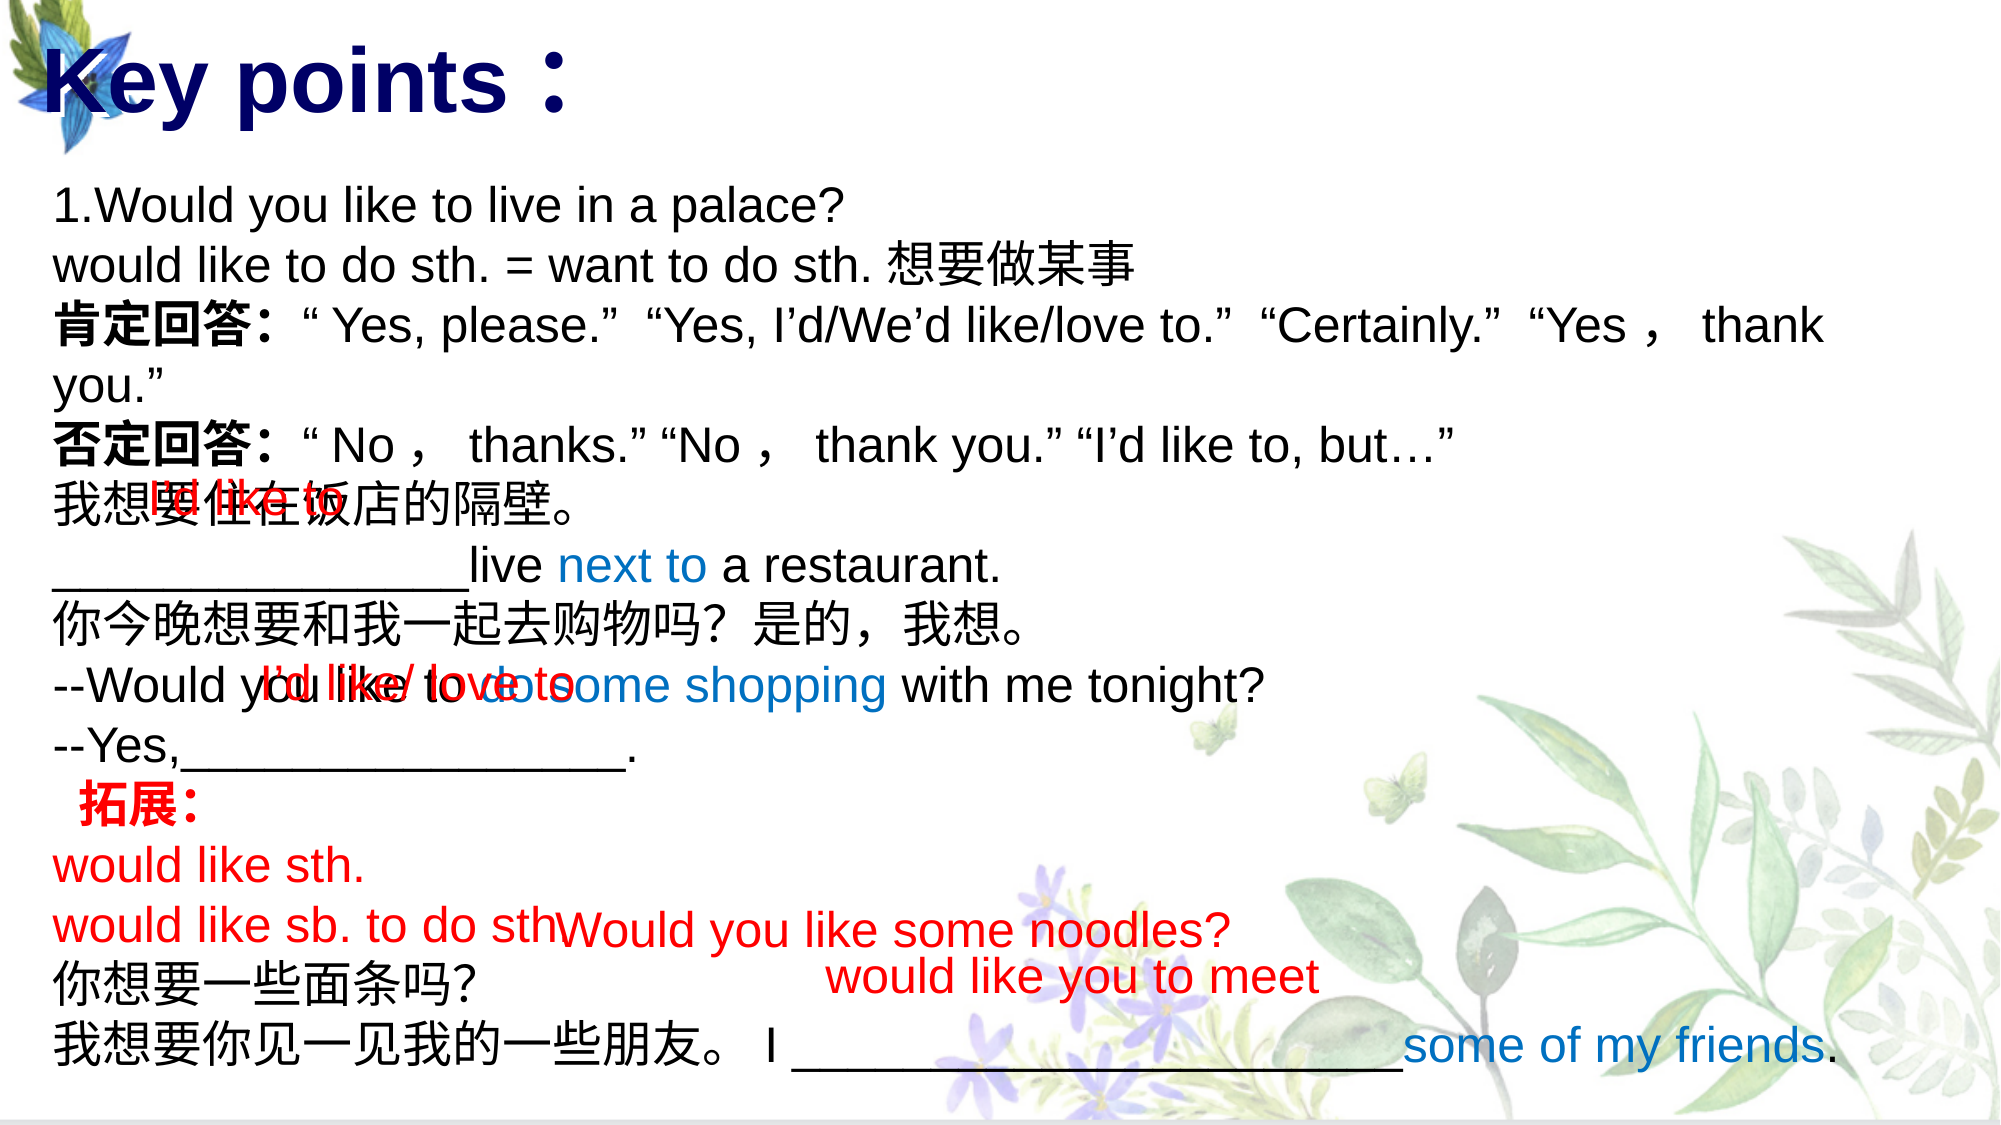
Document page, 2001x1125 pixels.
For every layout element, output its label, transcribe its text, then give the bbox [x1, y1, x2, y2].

text_box 1.Would you like to live in a palace? would like to do sth. = want to do sth.想要做某事 肯定回答：“Yes, please.” “Yes, I’d/We’d like/love to.” “Certainly.” “Yes，thank you.” 否定回答：“No，thanks.” “No，thank you.” “I’d like to, but…” 我想要住在饭店的隔壁。 _______________live next to a restaurant. 你今晚想要和我一起去购物吗？是的，我想。 --Would you like to do some shopping with me tonight? --Yes,________________. 拓展： would like sth. would like sb. to do sth. 你想要一些面条吗？ 我想要你见一见我的一些朋友。I ______________________some of my friends. [37, 164, 1953, 1080]
picture [0, 0, 2001, 1125]
text_box I’d like/ love to [244, 642, 592, 718]
text_box would like you to meet [810, 936, 1349, 1012]
title Key points： [26, 0, 1827, 153]
text_box I’d like to [132, 457, 414, 533]
text_box Would you like some noodles? [540, 889, 1247, 965]
